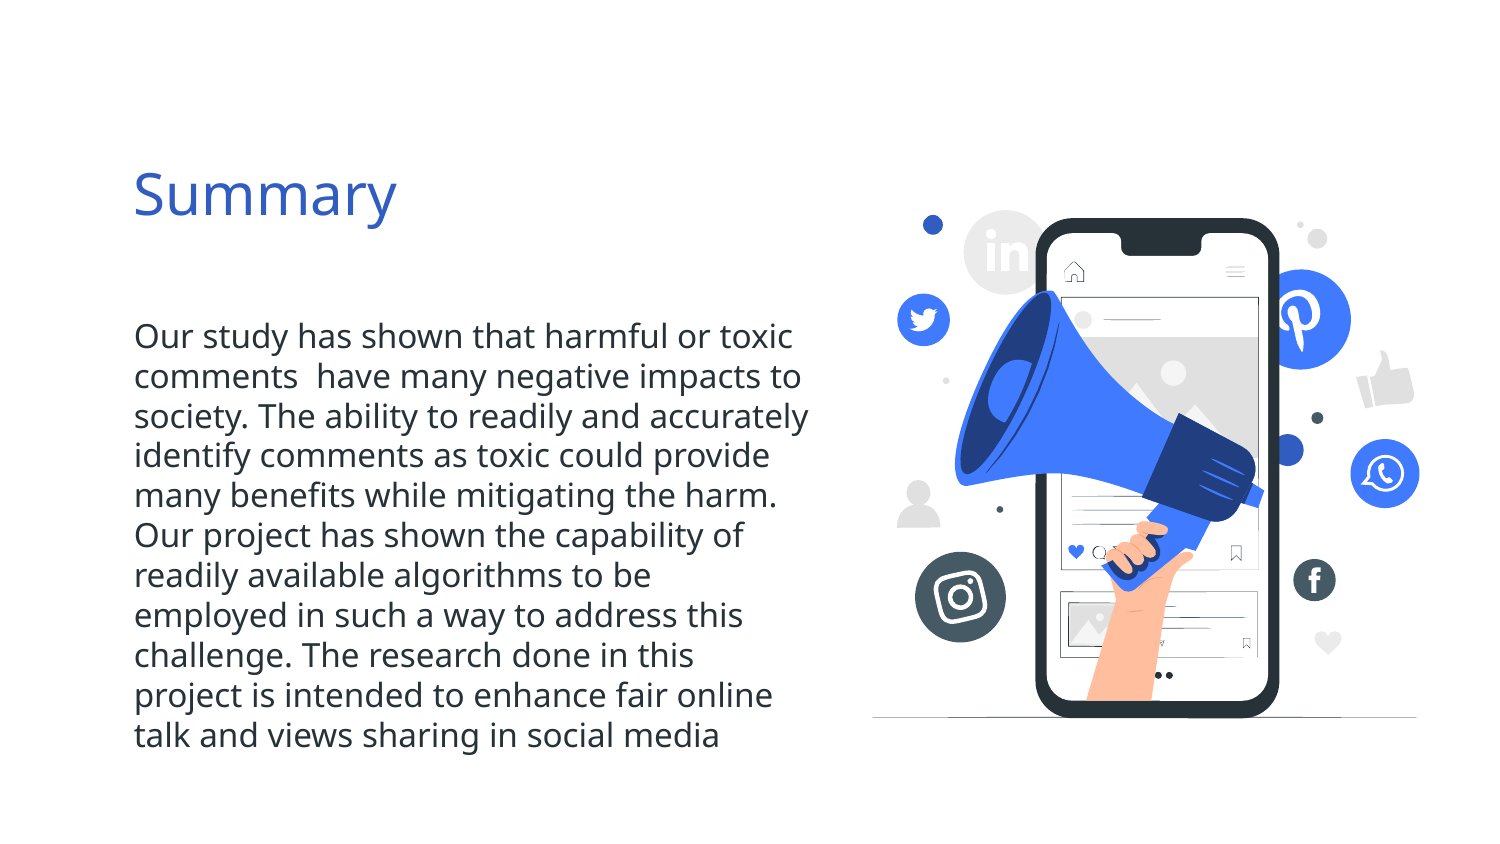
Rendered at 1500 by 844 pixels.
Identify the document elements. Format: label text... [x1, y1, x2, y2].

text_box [871, 209, 1425, 719]
subtitle Our study has shown that harmful or toxic comments have many negative impacts to society. The ability to readily and accurately identify comments as toxic could provide many benefits while mitigating the harm. Our project has shown the capability of readily available algorithms to be employed in such a way to address this challenge. The research done in this project is intended to enhance fair online talk and views sharing in social media [118, 299, 826, 748]
title Summary [118, 120, 630, 263]
